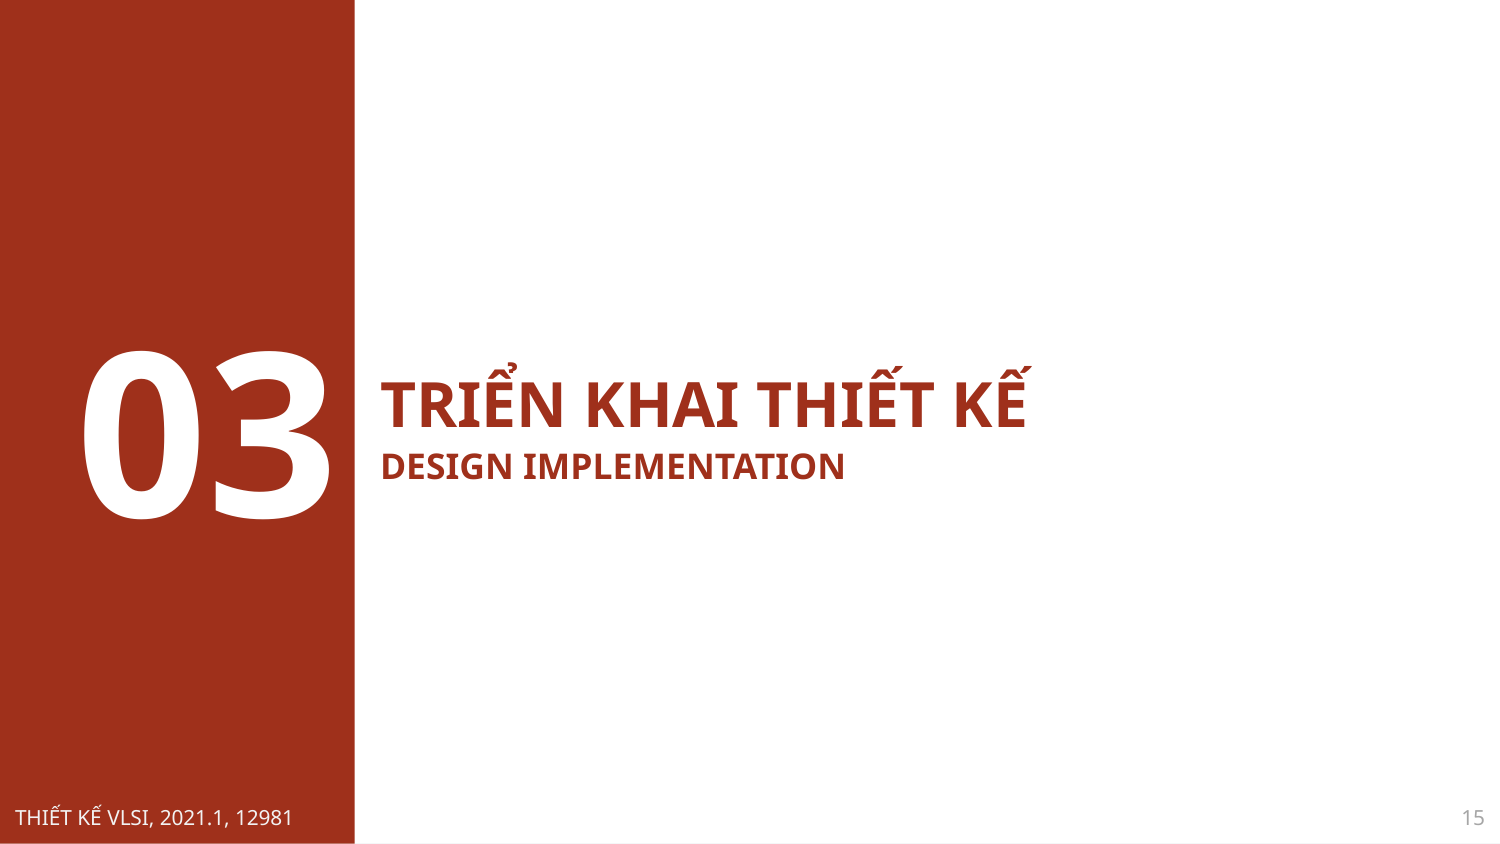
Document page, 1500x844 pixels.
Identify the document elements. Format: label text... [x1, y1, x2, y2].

text_box THIẾT KẾ VLSI, 2021.1, 12981 [0, 796, 361, 837]
text_box 03 [65, 289, 395, 509]
text_box [0, 837, 357, 844]
text_box [357, 0, 1500, 844]
title TRIỂN KHAI THIẾT KẾ DESIGN IMPLEMENTATION [368, 312, 1435, 532]
text_box 15 [1428, 796, 1500, 837]
text_box [0, 0, 357, 796]
